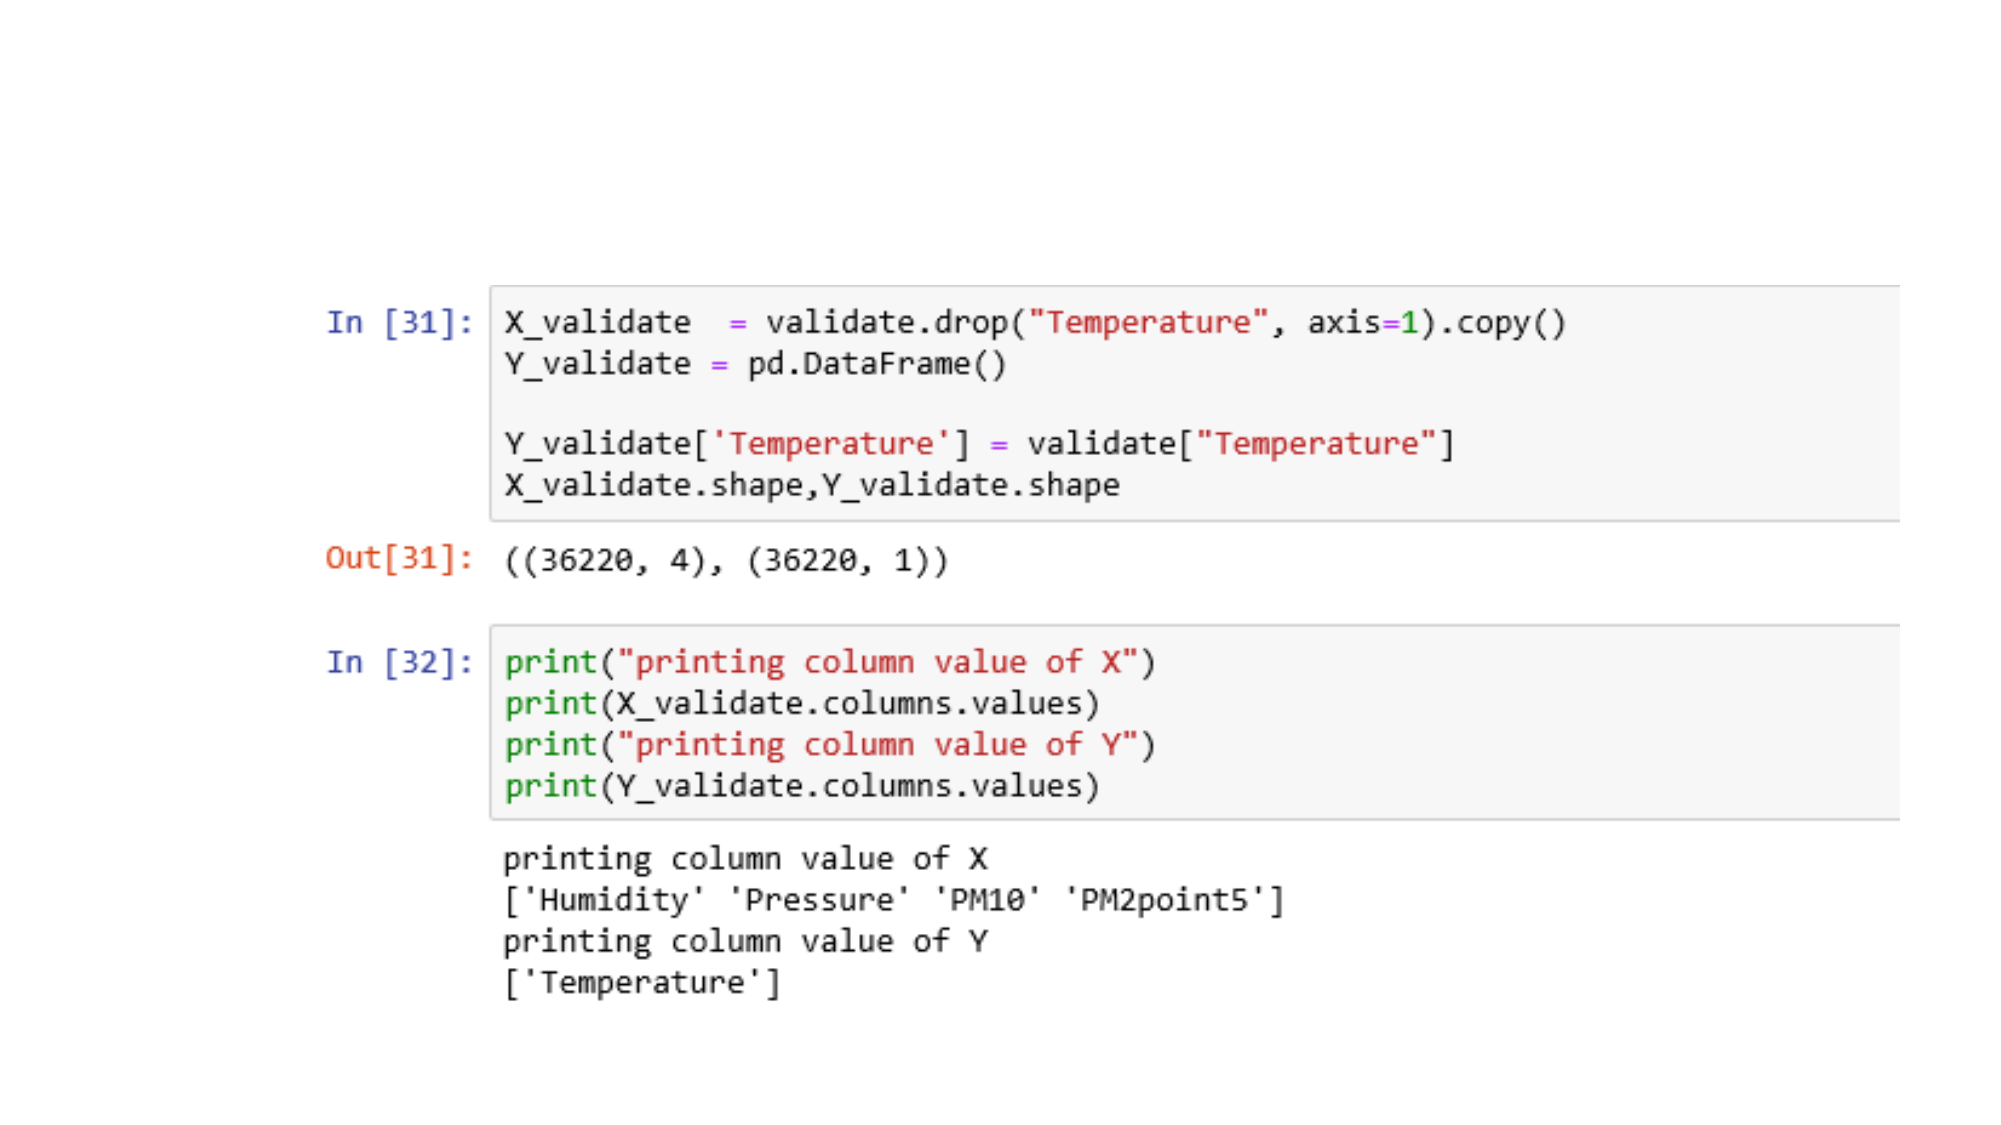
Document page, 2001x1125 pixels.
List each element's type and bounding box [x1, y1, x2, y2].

picture [312, 285, 1901, 1035]
